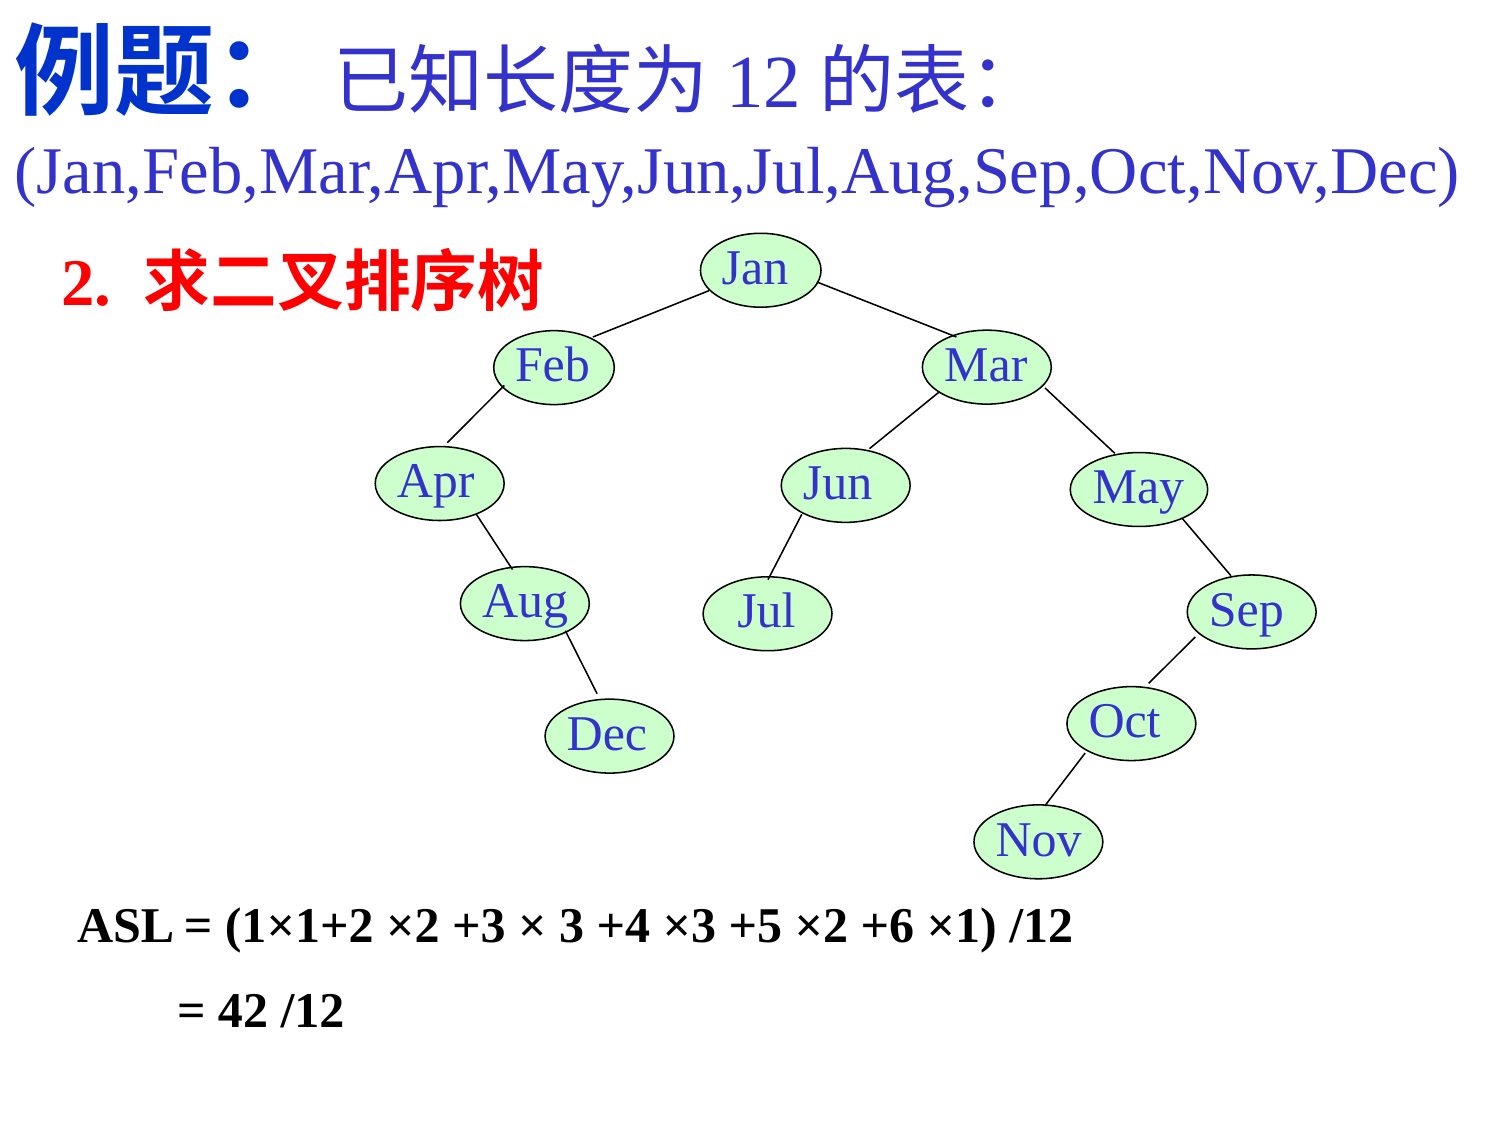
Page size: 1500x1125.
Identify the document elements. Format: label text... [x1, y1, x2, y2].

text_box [702, 570, 833, 651]
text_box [1066, 680, 1197, 761]
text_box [1069, 446, 1208, 527]
text_box ASL = (1×1+2 ×2 +3 × 3 +4 ×3 +5 ×2 +6 ×1) /12 = 42 /12 [62, 884, 1500, 1045]
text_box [1186, 568, 1317, 650]
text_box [460, 560, 590, 641]
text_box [374, 440, 505, 521]
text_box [700, 226, 822, 308]
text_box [544, 692, 675, 774]
text_box 例题： 已知长度为12的表： (Jan,Feb,Mar,Apr,May,Jun,Jul,Aug,Sep,Oct,Nov,Dec) [0, 0, 1500, 215]
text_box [922, 323, 1052, 405]
text_box 2. 求二叉排序树 [46, 231, 590, 327]
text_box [973, 798, 1104, 880]
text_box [780, 441, 911, 523]
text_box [493, 324, 615, 405]
